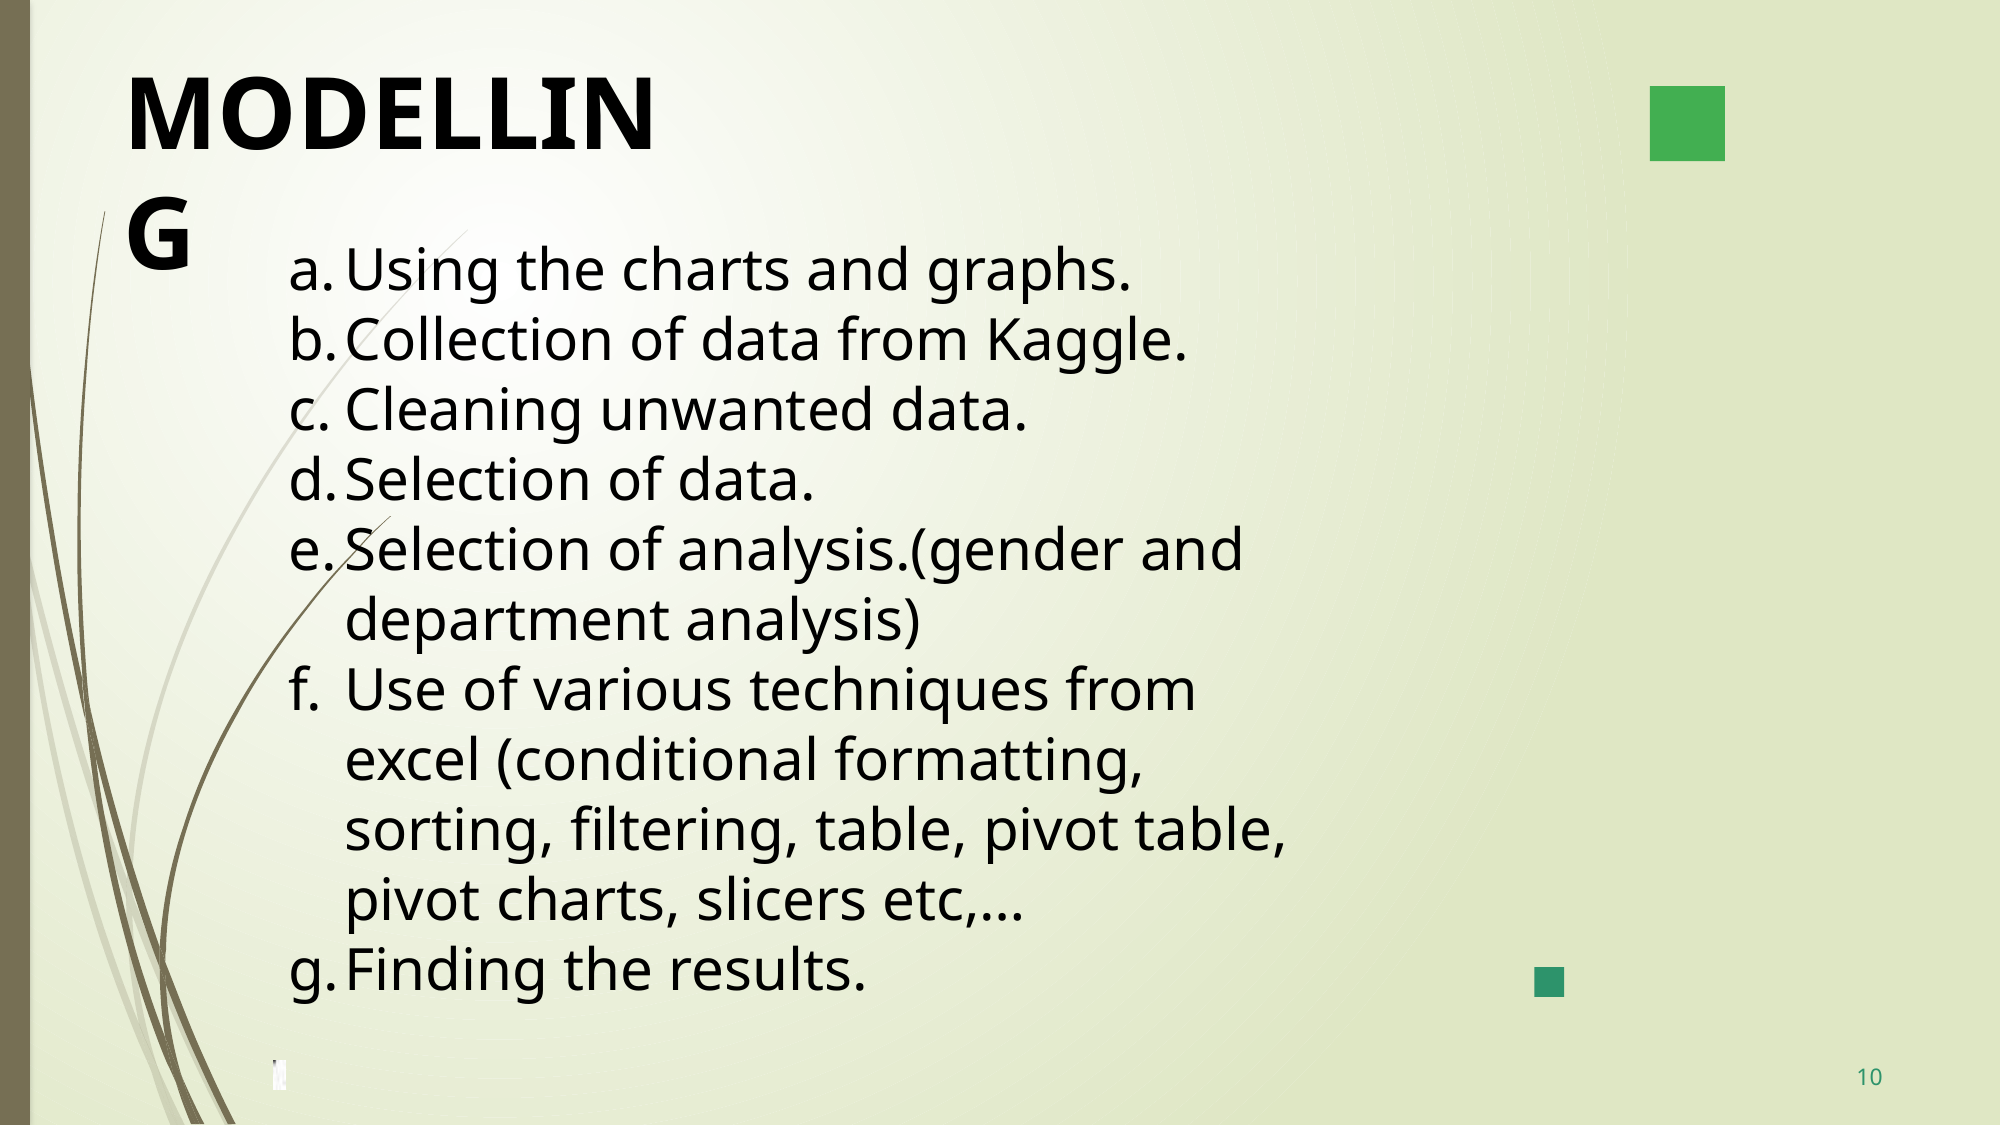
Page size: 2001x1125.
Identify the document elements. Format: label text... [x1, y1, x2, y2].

text_box 10 [1849, 1061, 1888, 1095]
text_box [1534, 967, 1565, 997]
text_box [1649, 86, 1725, 162]
text_box MODELLING [121, 47, 664, 290]
picture [273, 1060, 287, 1091]
text_box Using the charts and graphs. Collection of data from Kaggle. Cleaning unwanted data. Selection of data. Selection of analysis.(gender and department analysis) Use of various techniques from excel (conditional formatting, sorting, filtering, table, pivot table, pivot charts, slicers etc,… Finding the results. [273, 224, 1311, 1100]
